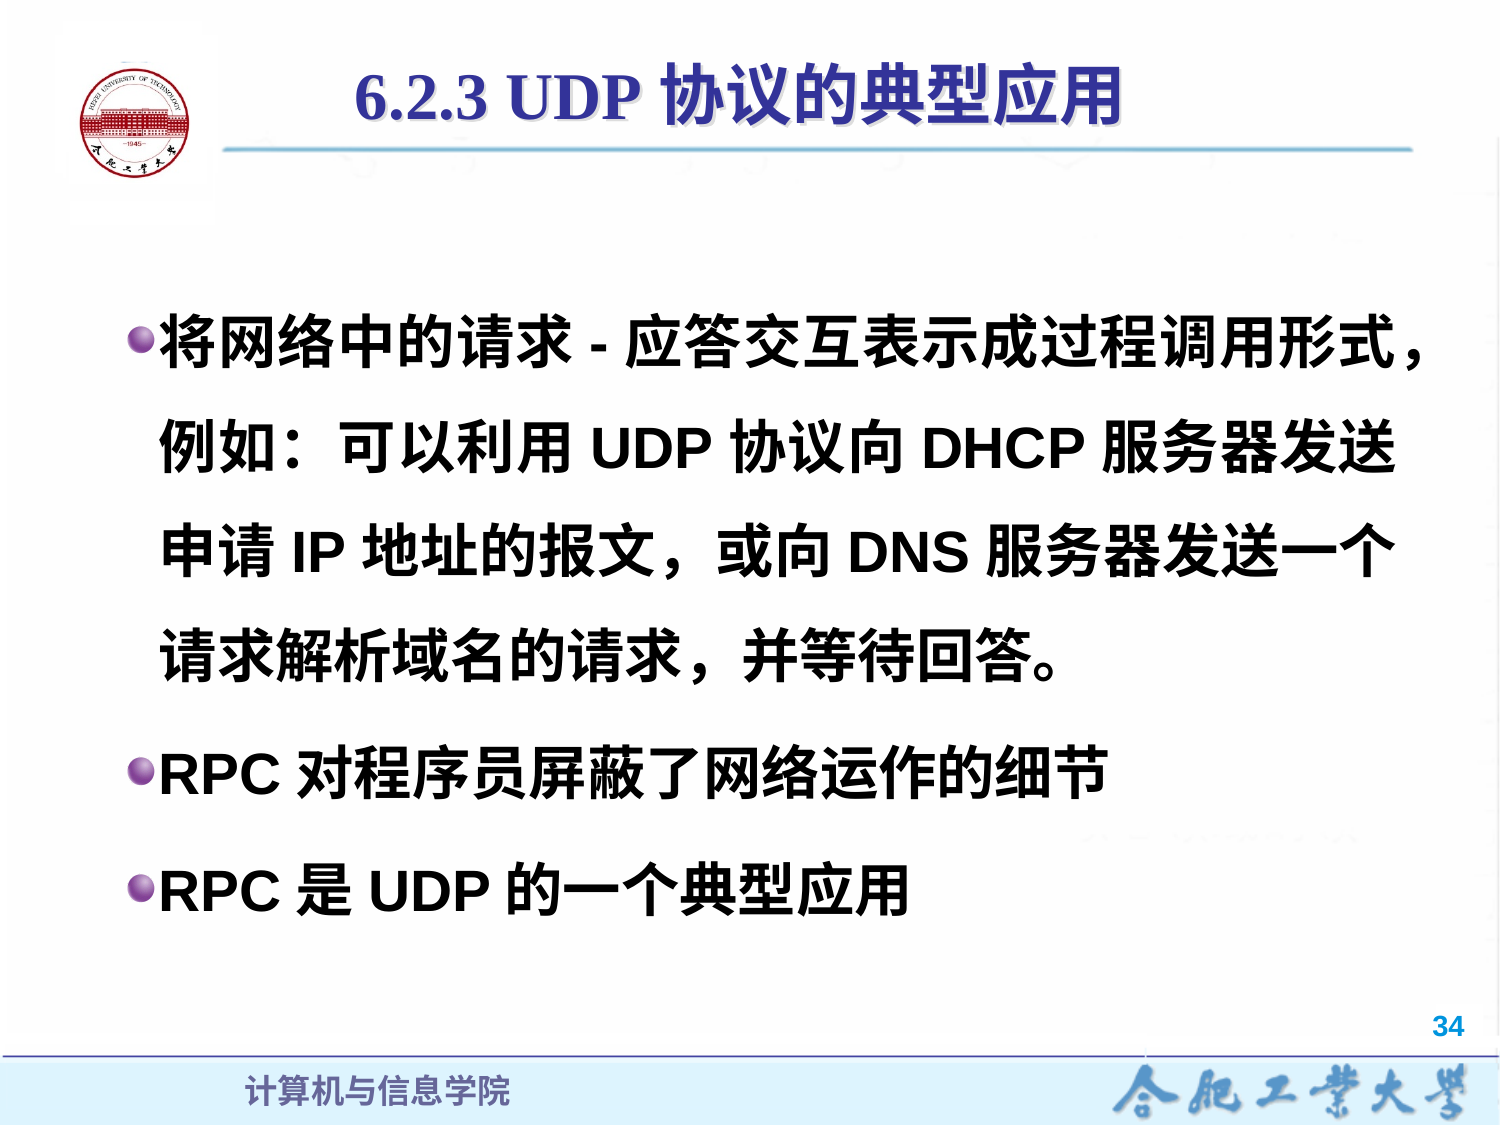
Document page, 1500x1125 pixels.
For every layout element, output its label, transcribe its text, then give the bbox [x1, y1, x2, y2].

title 6.2.3 UDP协议的典型应用 [159, 36, 1322, 149]
text_box 将网络中的请求-应答交互表示成过程调用形式，例如：可以利用UDP协议向DHCP服务器发送申请IP地址的报文，或向DNS服务器发送一个请求解析域名的请求，并等待回答。 RPC对程序员屏蔽了网络运作的细节 RPC是UDP的一个典型应用 [112, 262, 1413, 931]
picture [0, 0, 1500, 1125]
